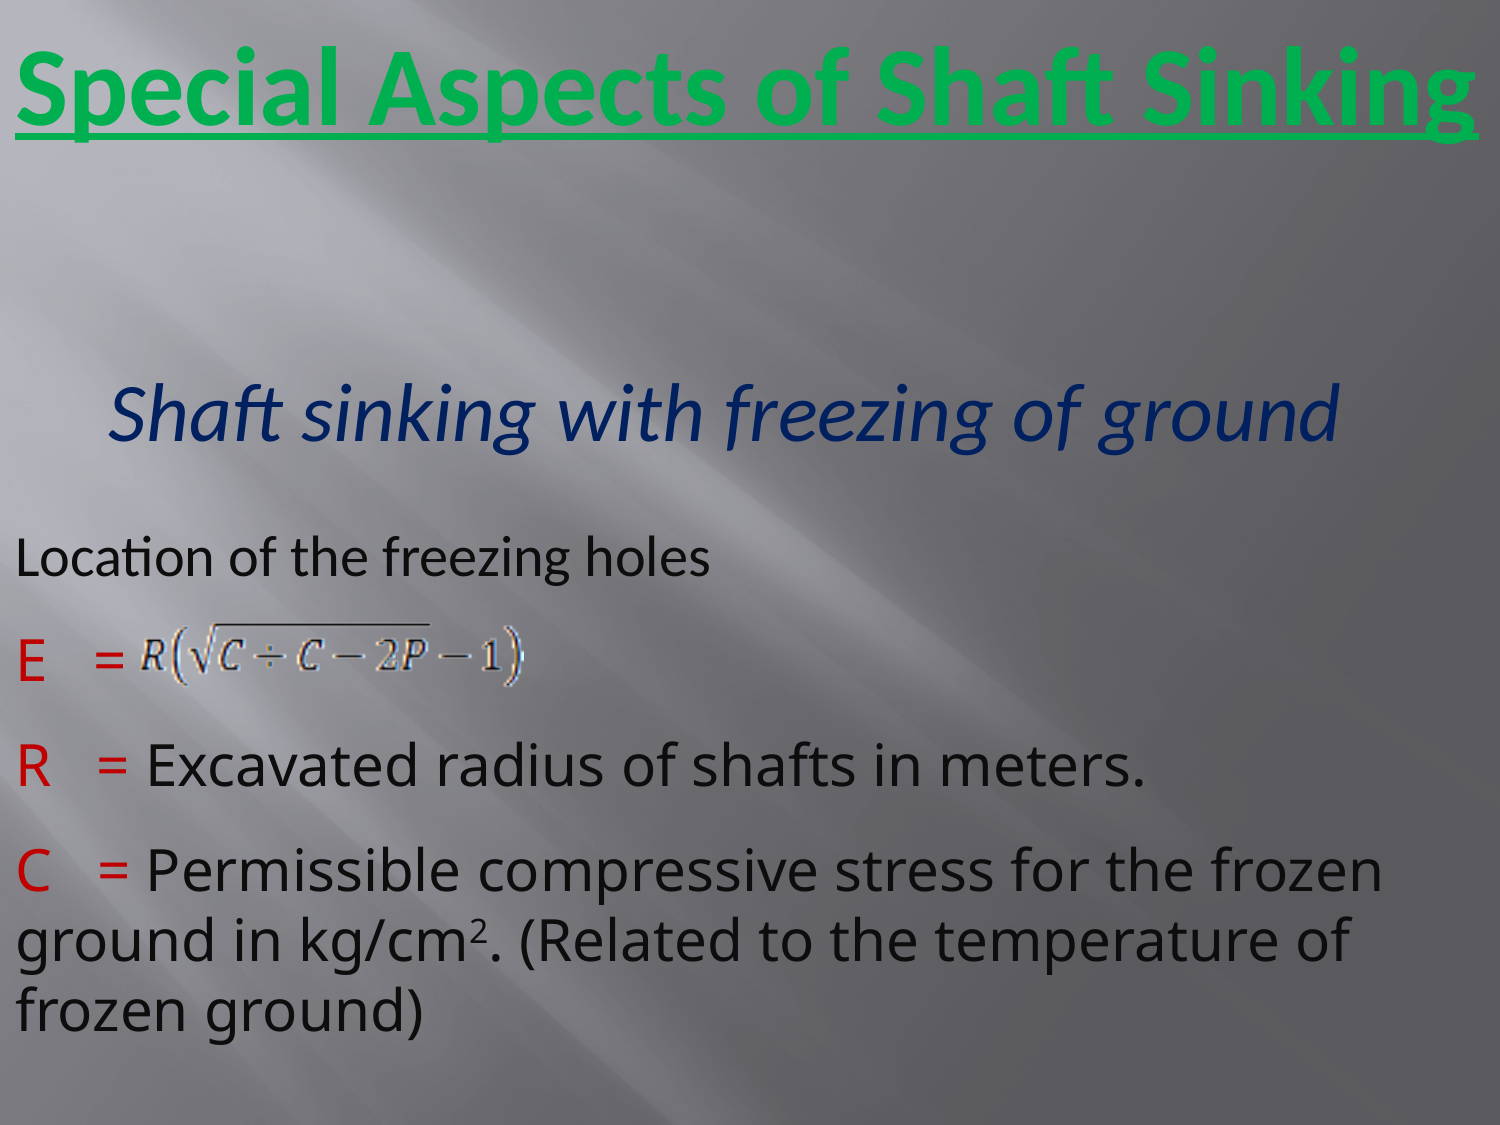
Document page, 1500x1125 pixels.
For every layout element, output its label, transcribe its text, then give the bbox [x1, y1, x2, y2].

text_box Special Aspects of Shaft Sinking Shaft sinking with freezing of ground Location of the freezing holes E = R = Excavated radius of shafts in meters. C = Permissible compressive stress for the frozen ground in kg/cm2. (Related to the temperature of frozen ground) [0, 5, 1500, 1121]
picture [140, 620, 524, 704]
